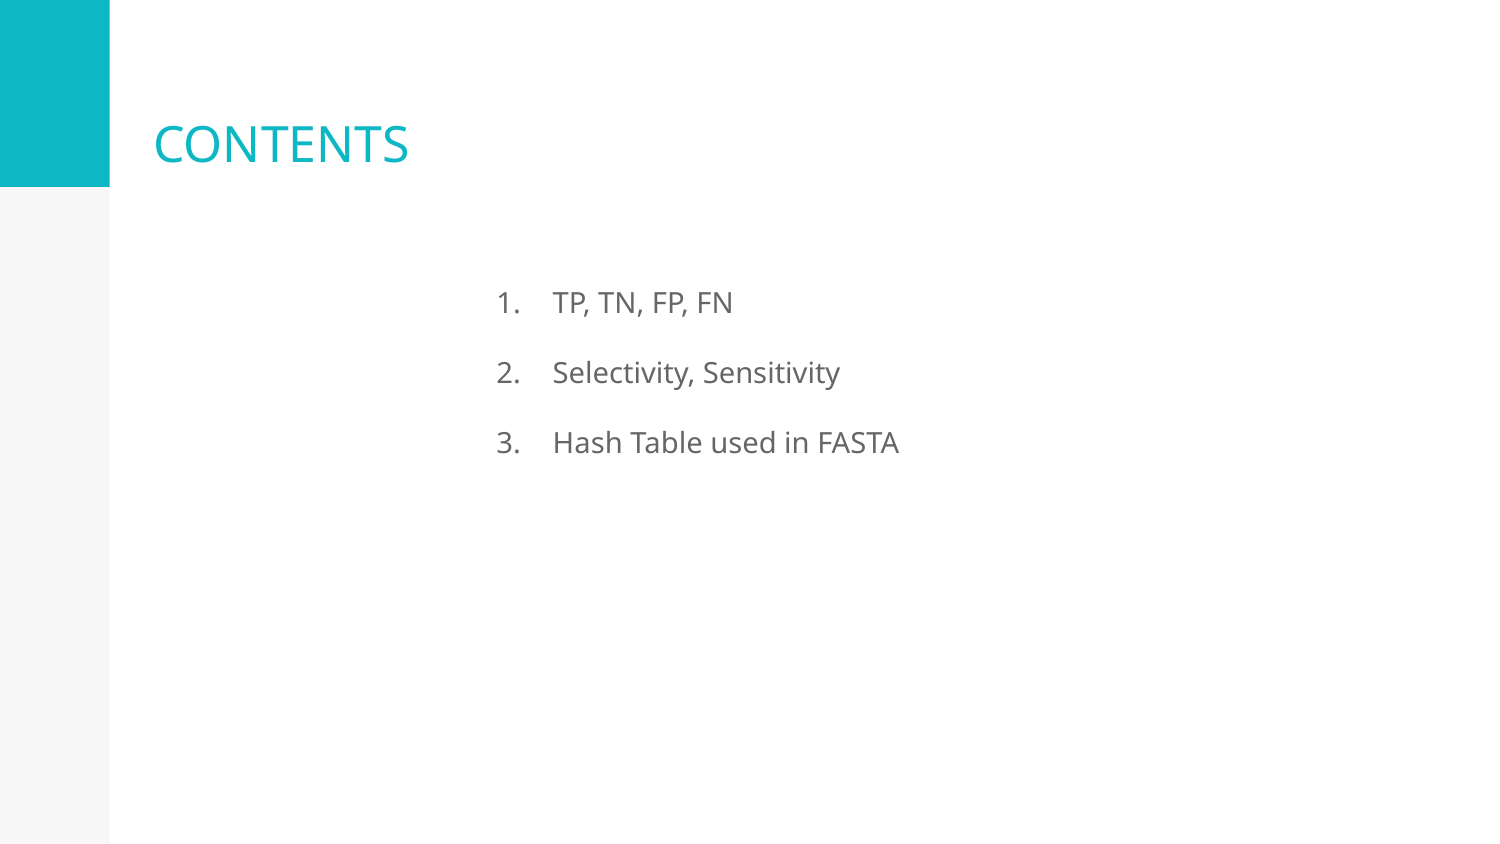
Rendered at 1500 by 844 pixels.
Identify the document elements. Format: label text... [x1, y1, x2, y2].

text_box TP, TN, FP, FN Selectivity, Sensitivity Hash Table used in FASTA [481, 277, 1140, 537]
title CONTENTS [138, 0, 722, 188]
